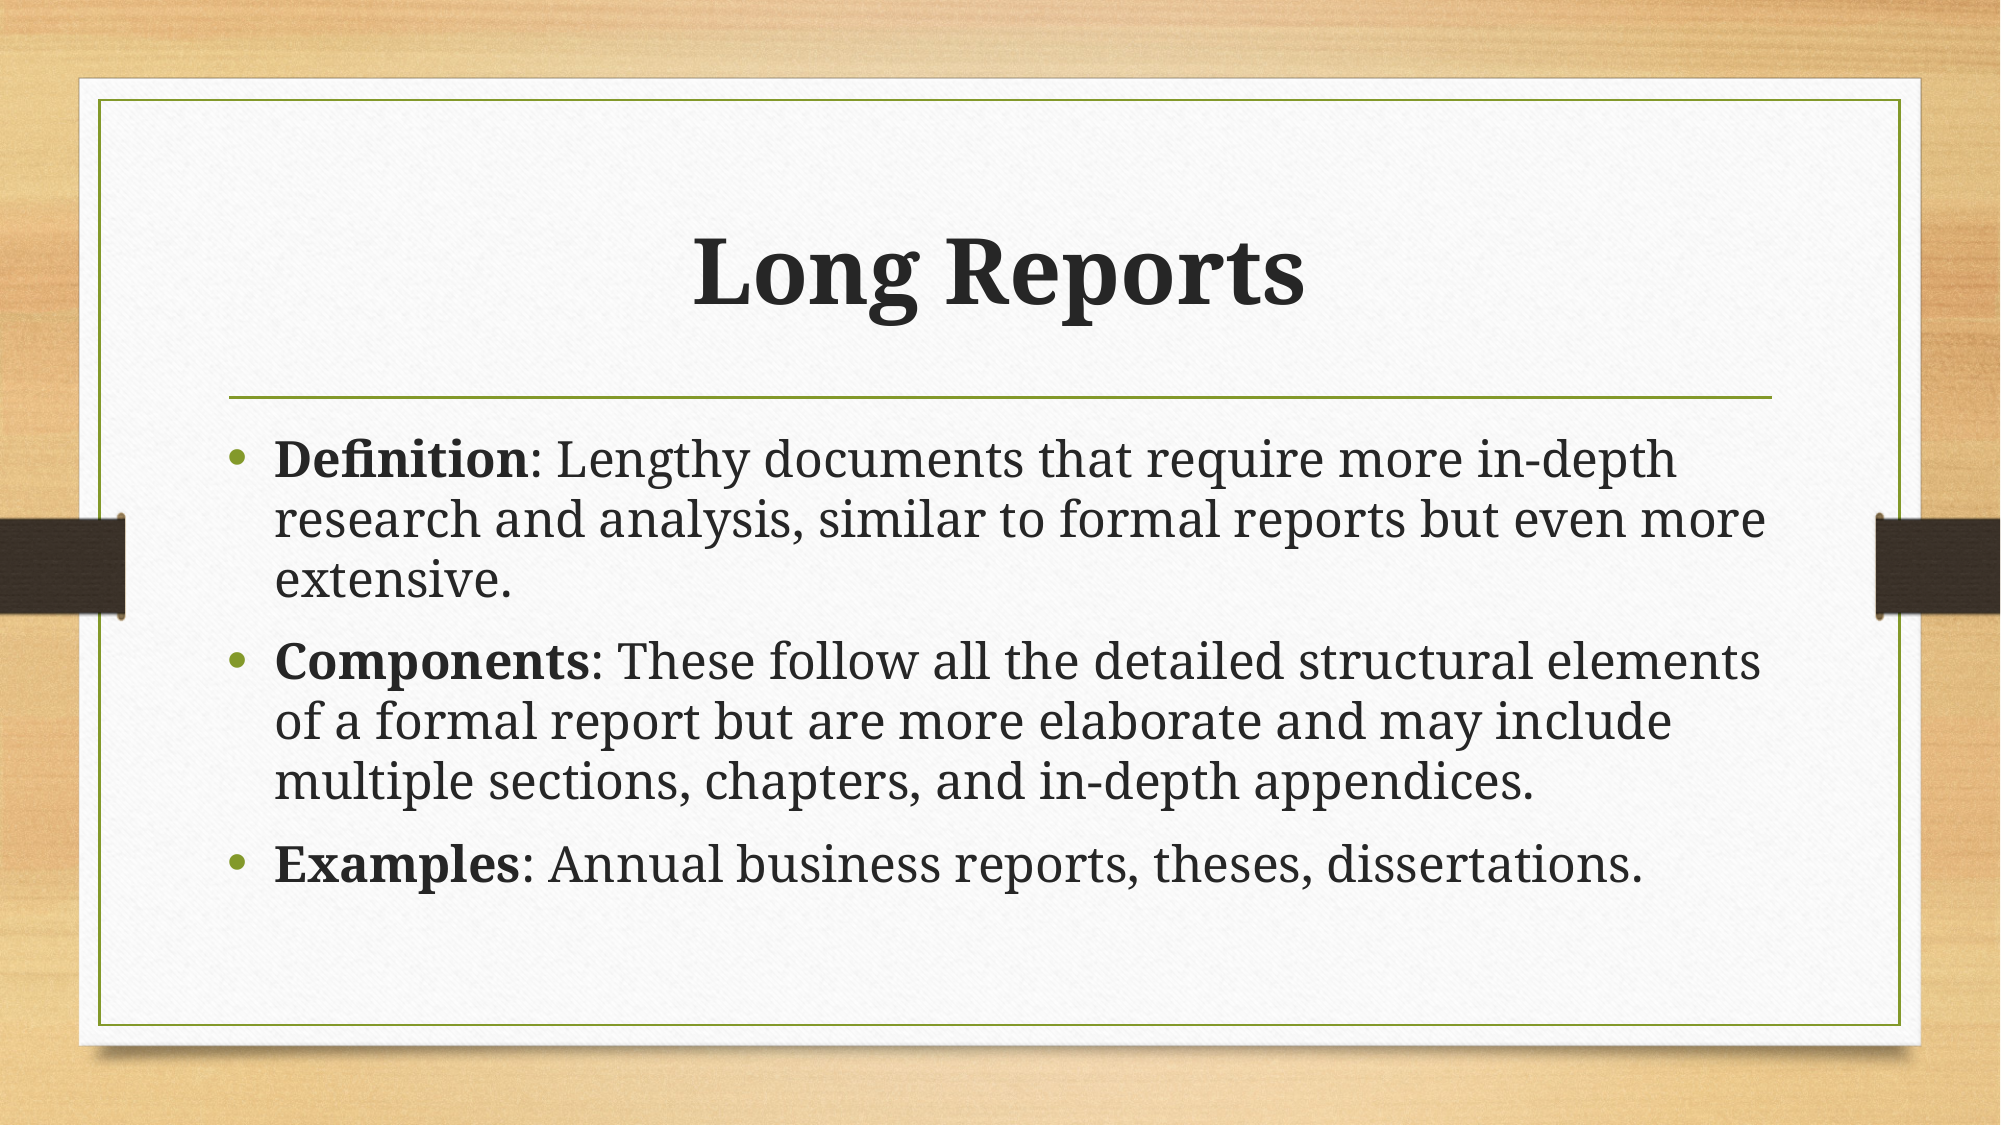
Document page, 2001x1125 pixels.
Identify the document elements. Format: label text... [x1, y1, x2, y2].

picture [0, 0, 2001, 1125]
title Long Reports [212, 161, 1788, 375]
list Definition: Lengthy documents that require more in-depth research and analysis, similar to formal reports but even more extensive. Components: These follow all the detailed structural elements of a formal report but are more elaborate and may include multiple sections, chapters, and in-depth appendices. Examples: Annual business reports, theses, dissertations. [212, 419, 1788, 964]
